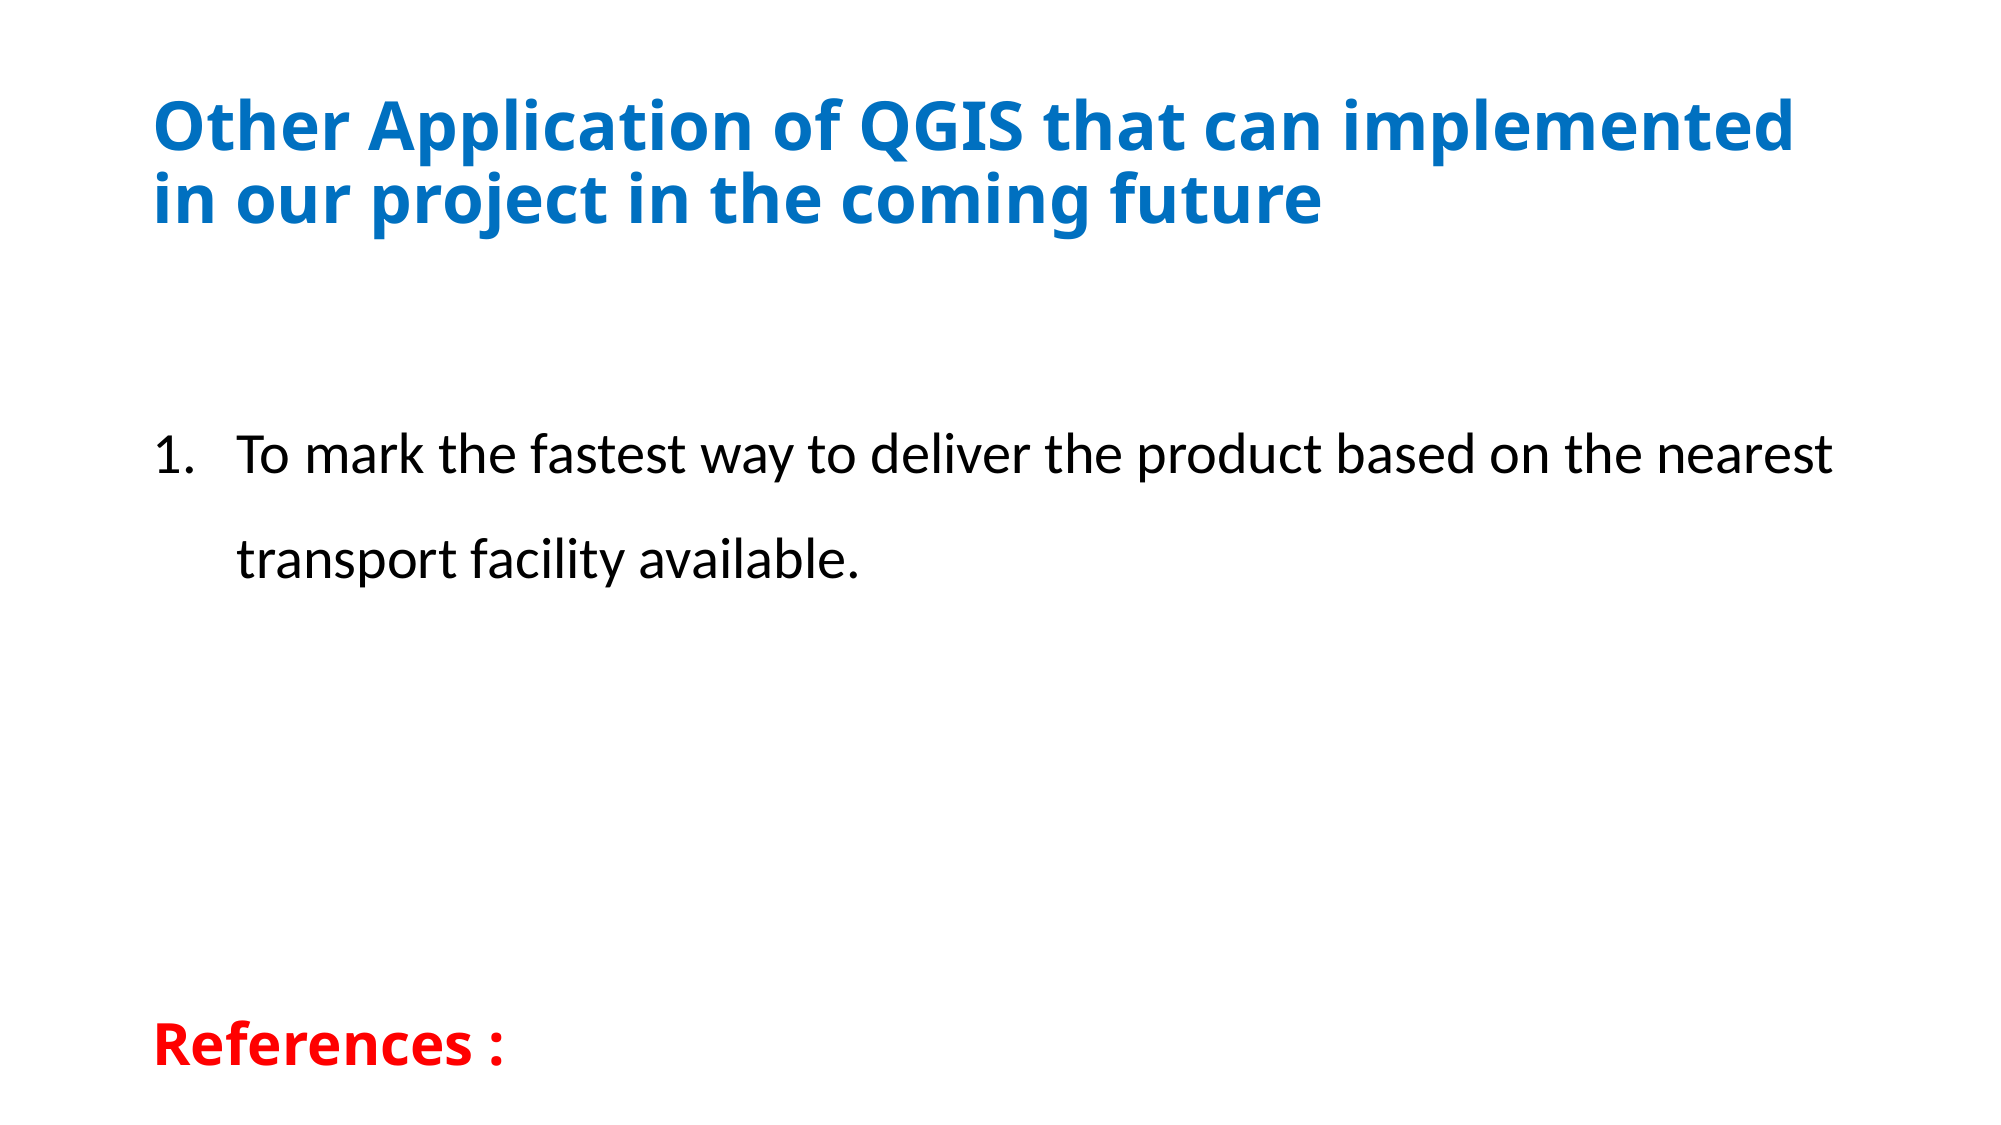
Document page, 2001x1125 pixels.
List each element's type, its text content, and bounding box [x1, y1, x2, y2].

list To mark the fastest way to deliver the product based on the nearest transport facility available. [137, 372, 1863, 985]
text_box References : [137, 984, 1808, 1108]
title Other Application of QGIS that can implemented in our project in the coming future [137, 59, 1863, 270]
